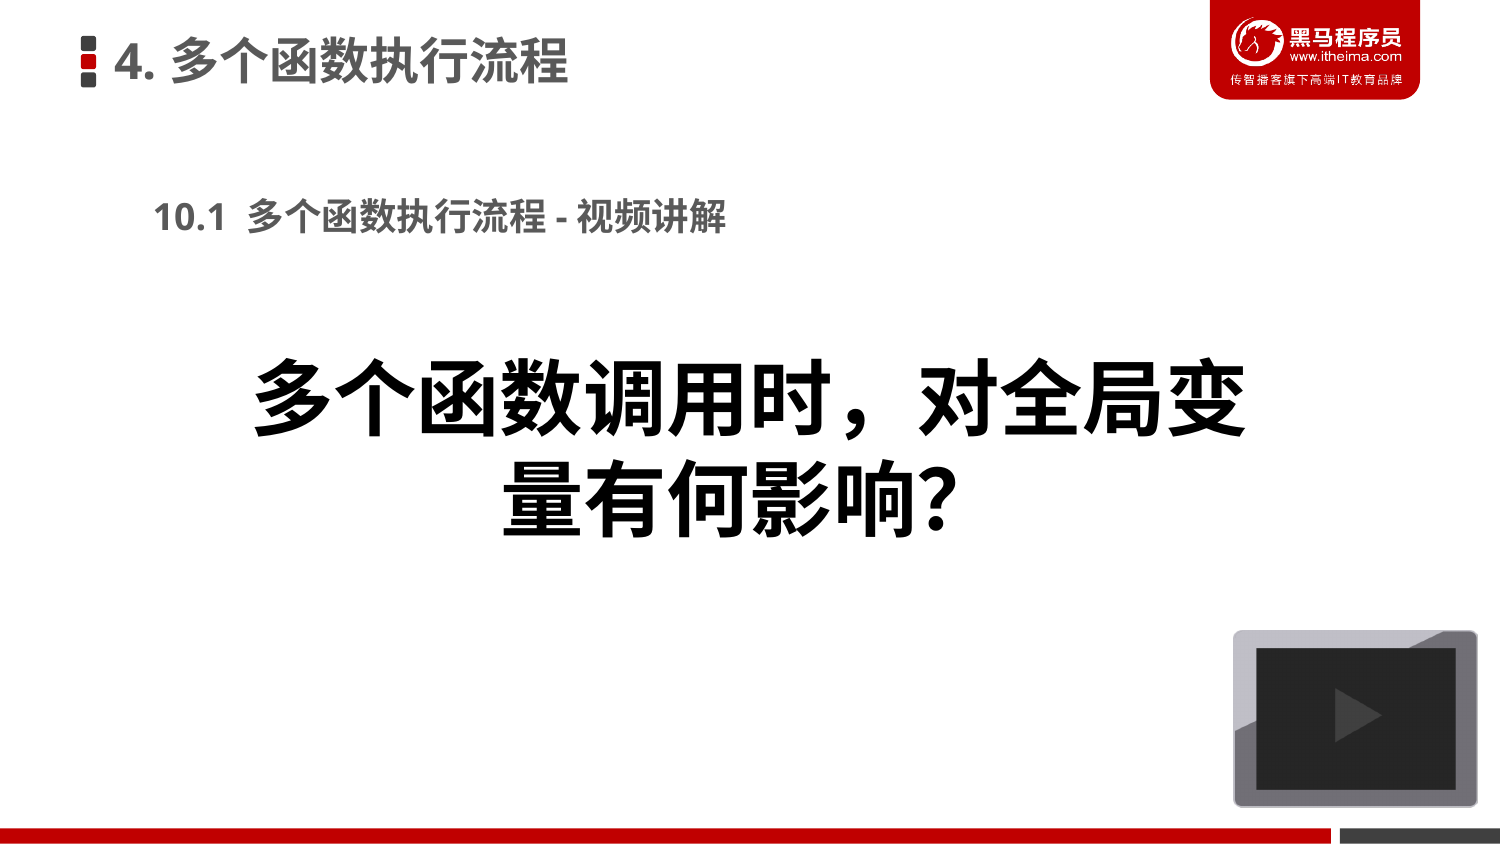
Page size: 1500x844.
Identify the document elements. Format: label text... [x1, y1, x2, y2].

text_box 4.多个函数执行流程 [103, 0, 987, 130]
picture [1212, 8, 1421, 94]
text_box 10.1 多个函数执行流程-视频讲解 [138, 185, 786, 246]
picture [1232, 630, 1478, 809]
text_box 多个函数调用时，对全局变量有何影响？ [219, 339, 1281, 555]
